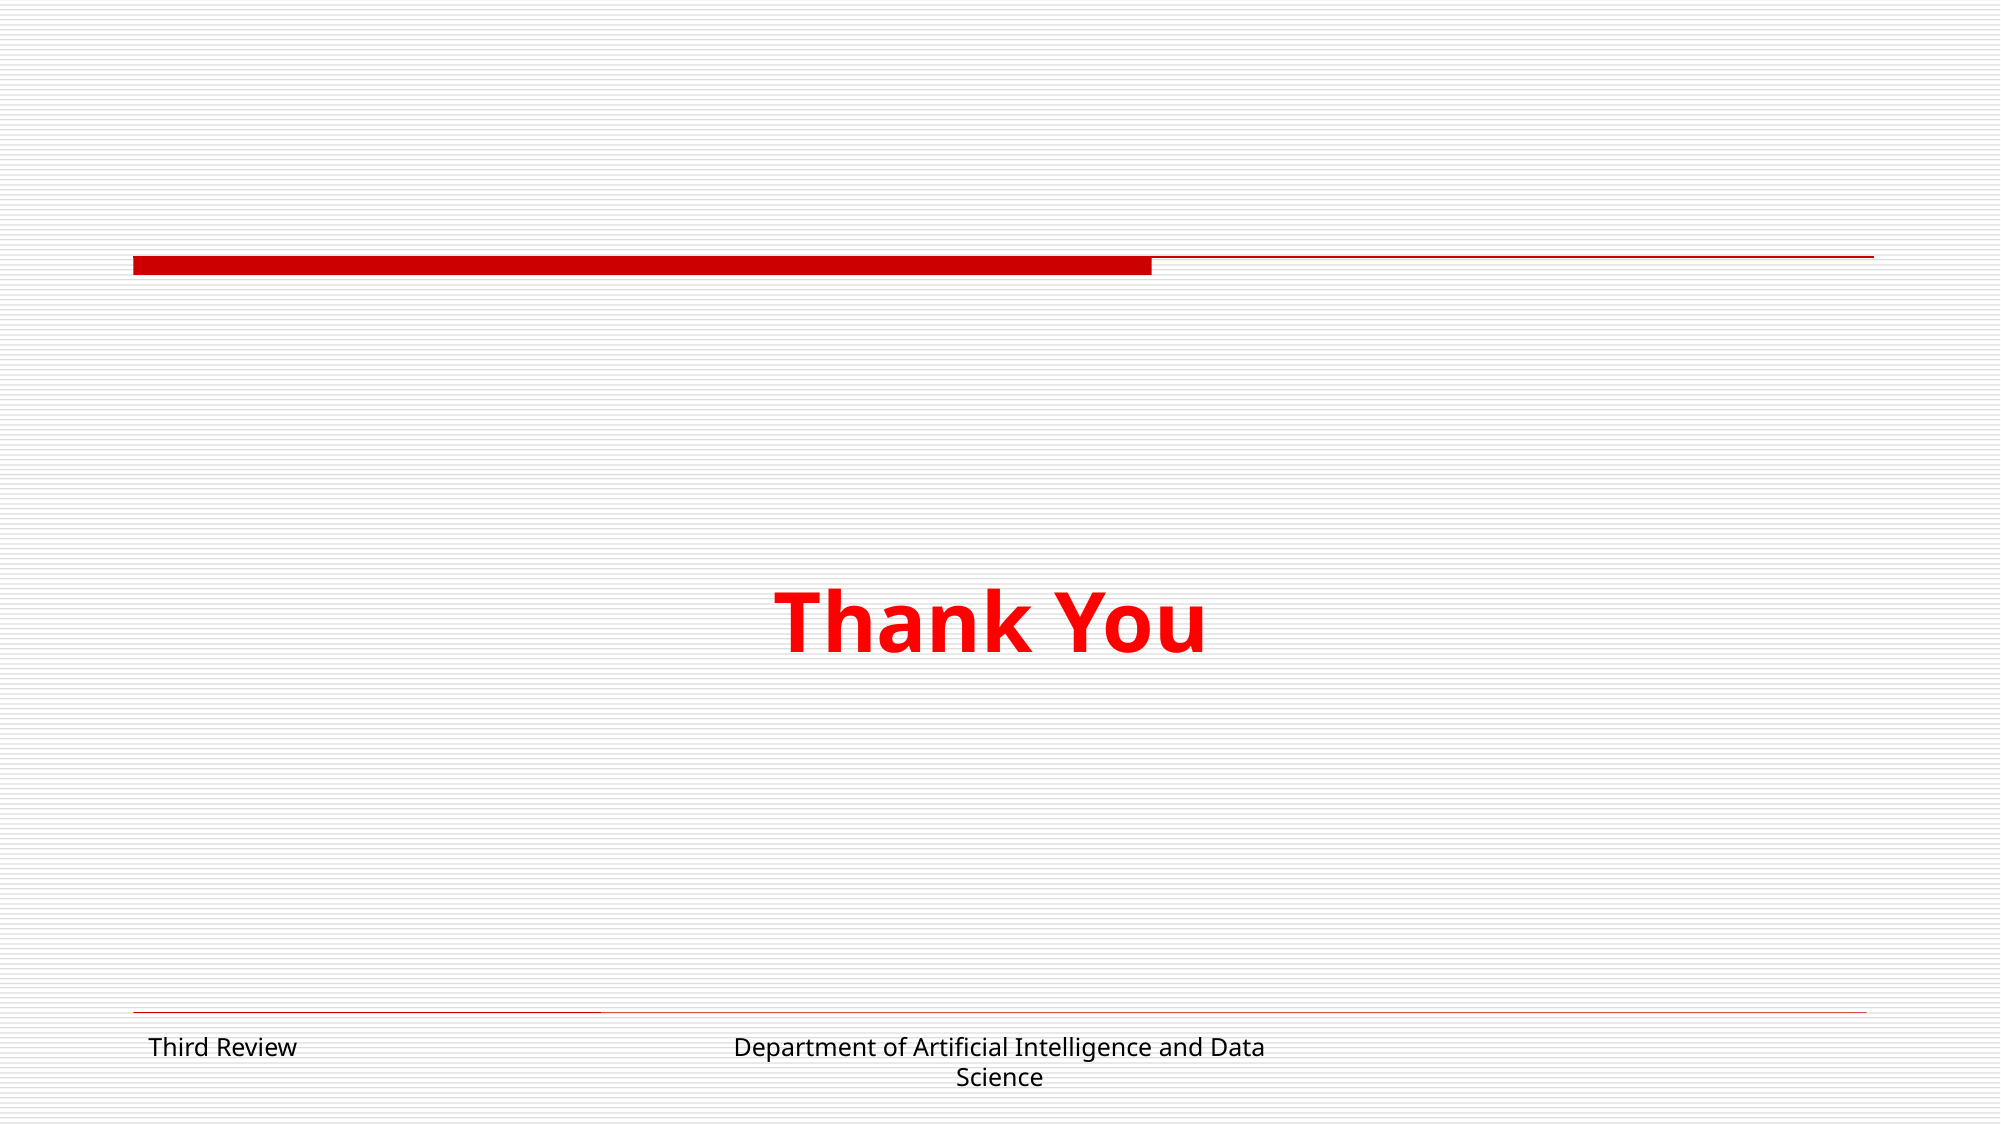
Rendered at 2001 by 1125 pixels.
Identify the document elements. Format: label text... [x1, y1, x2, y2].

slide_number [1433, 1024, 1867, 1103]
picture [0, 0, 2001, 1125]
footer Department of Artificial Intelligence and Data Science [683, 1024, 1317, 1103]
title Thank You [116, 519, 1867, 720]
slide_number Third Review [133, 1024, 567, 1103]
